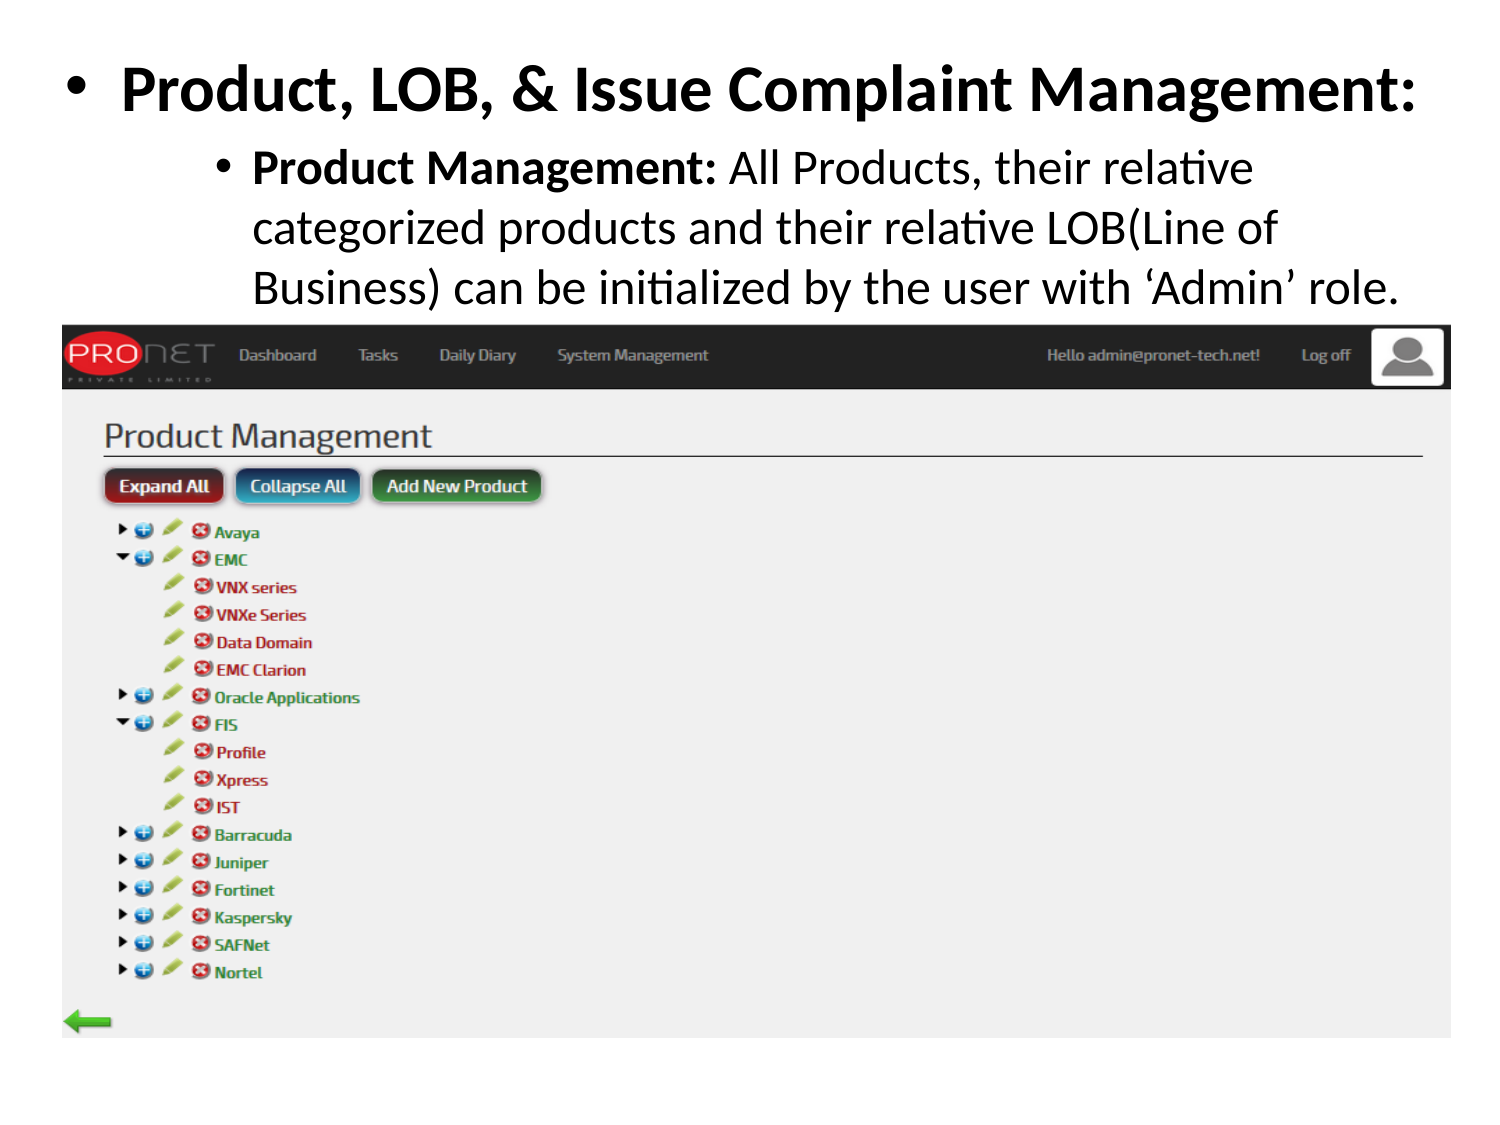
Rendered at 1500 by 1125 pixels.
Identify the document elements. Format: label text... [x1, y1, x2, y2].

text_box Product, LOB, & Issue Complaint Management: Product Management: All Products, their relative categorized products and their relative LOB(Line of Business) can be initialized by the user with ‘Admin’ role. [50, 37, 1450, 780]
picture [62, 324, 1451, 1038]
